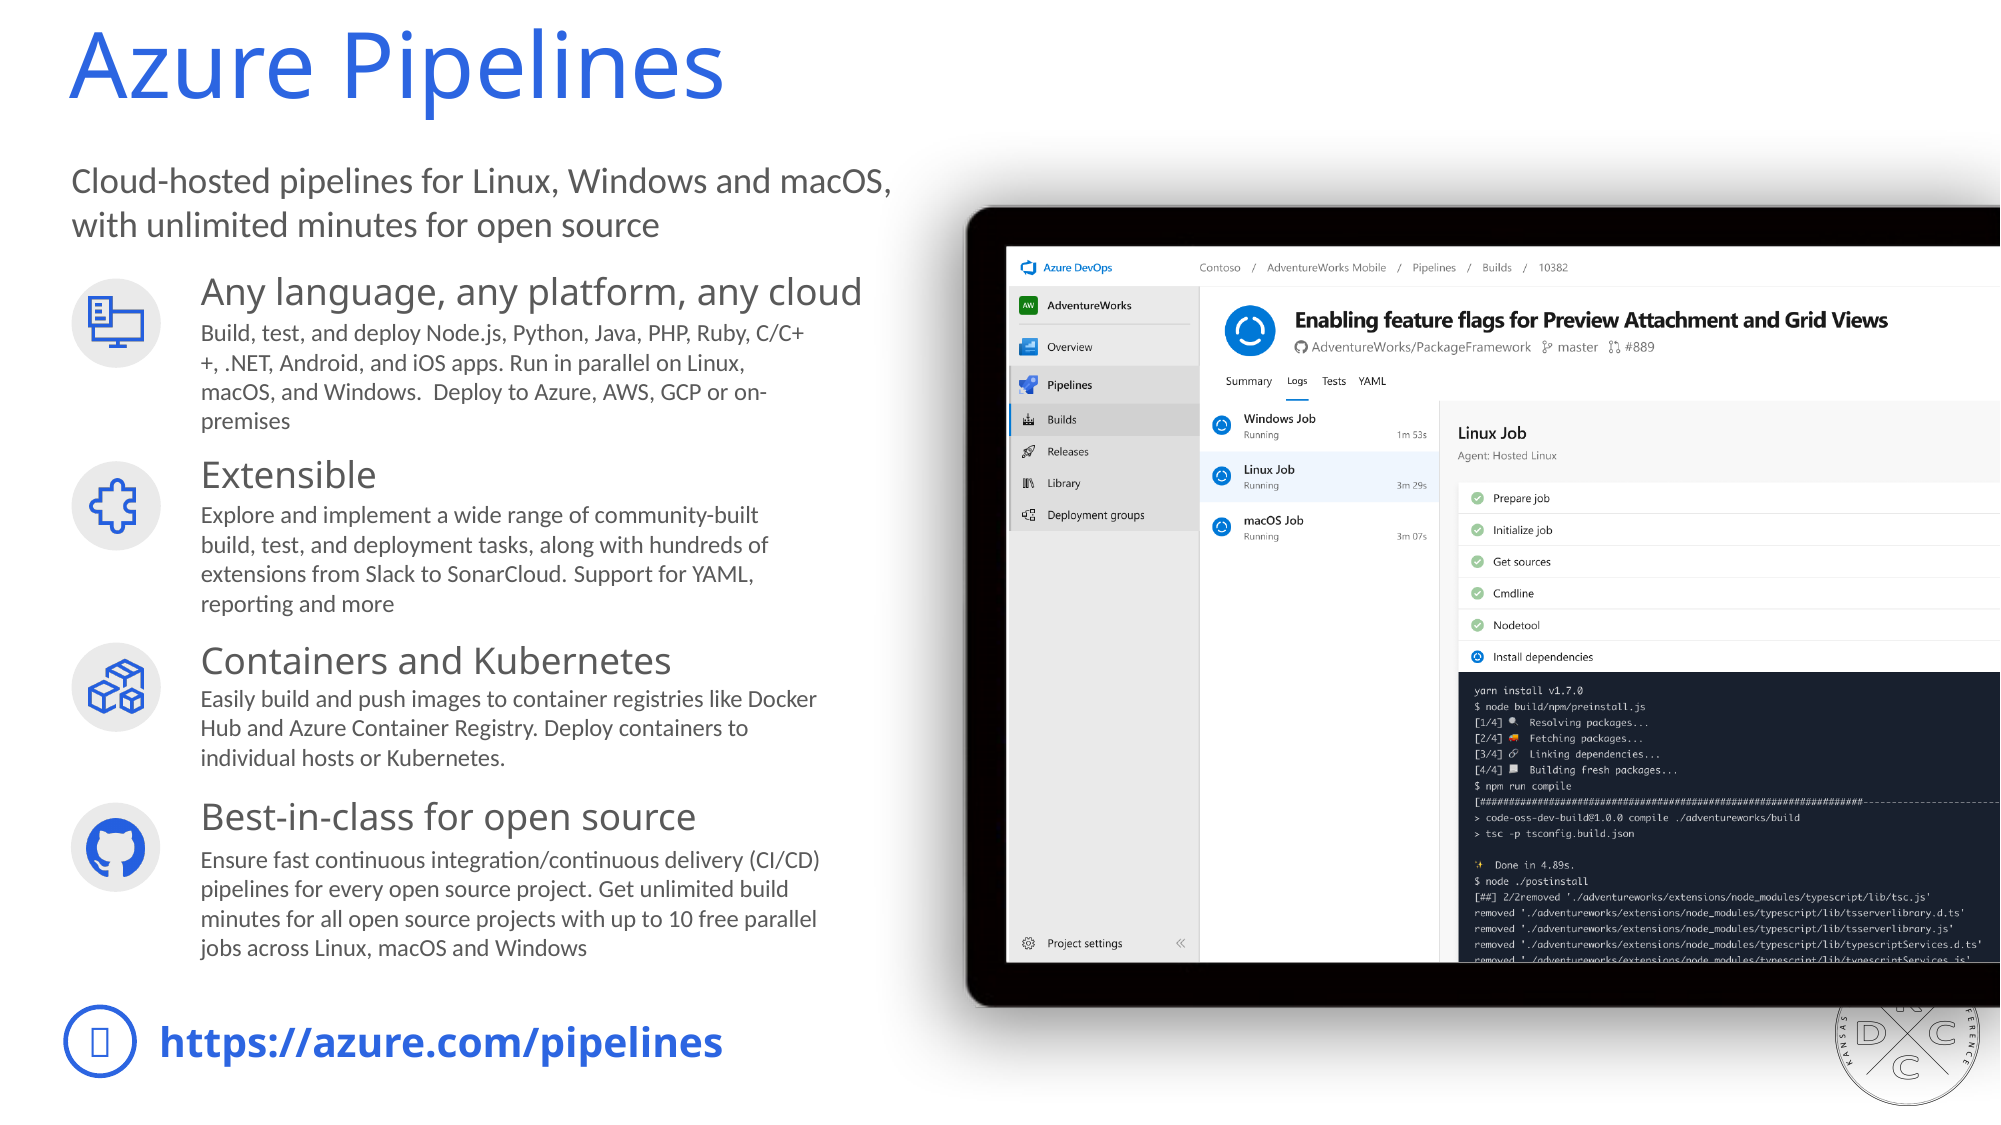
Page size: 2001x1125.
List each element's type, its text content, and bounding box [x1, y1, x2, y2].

text_box [70, 460, 162, 552]
text_box [70, 802, 161, 893]
text_box Extensible [171, 437, 760, 475]
text_box [70, 641, 162, 733]
picture [799, 109, 2000, 1107]
picture [88, 295, 144, 348]
title Azure Pipelines [69, 0, 1930, 114]
text_box Containers and Kubernetes [171, 622, 760, 659]
text_box  [65, 1006, 135, 1076]
text_box Any language, any platform, any cloud [171, 253, 799, 293]
text_box Best-in-class for open source [171, 795, 760, 820]
text_box Build, test, and deploy Node.js, Python, Java, PHP, Ruby, C/C++, .NET, Android, and iOS apps. Run in parallel on Linux, macOS, and Windows. Deploy to Azure, AWS, GCP or on-premises [171, 293, 799, 459]
text_box Easily build and push images to container registries like Docker Hub and Azure Container Registry. Deploy containers to individual hosts or Kubernetes. [171, 659, 799, 795]
picture [89, 478, 136, 534]
text_box [70, 289, 162, 369]
picture [88, 658, 144, 714]
text_box Explore and implement a wide range of community-built build, test, and deployment tasks, along with hundreds of extensions from Slack to SonarCloud. Support for YAML, reporting and more [171, 475, 799, 641]
text_box https://azure.com/pipelines [159, 1016, 784, 1066]
picture [86, 818, 145, 877]
list Cloud-hosted pipelines for Linux, Windows and macOS, with unlimited minutes for open source [71, 156, 799, 289]
text_box Ensure fast continuous integration/continuous delivery (CI/CD) pipelines for every open source project. Get unlimited build minutes for all open source projects with up to 10 free parallel jobs across Linux, macOS and Windows [171, 820, 799, 986]
